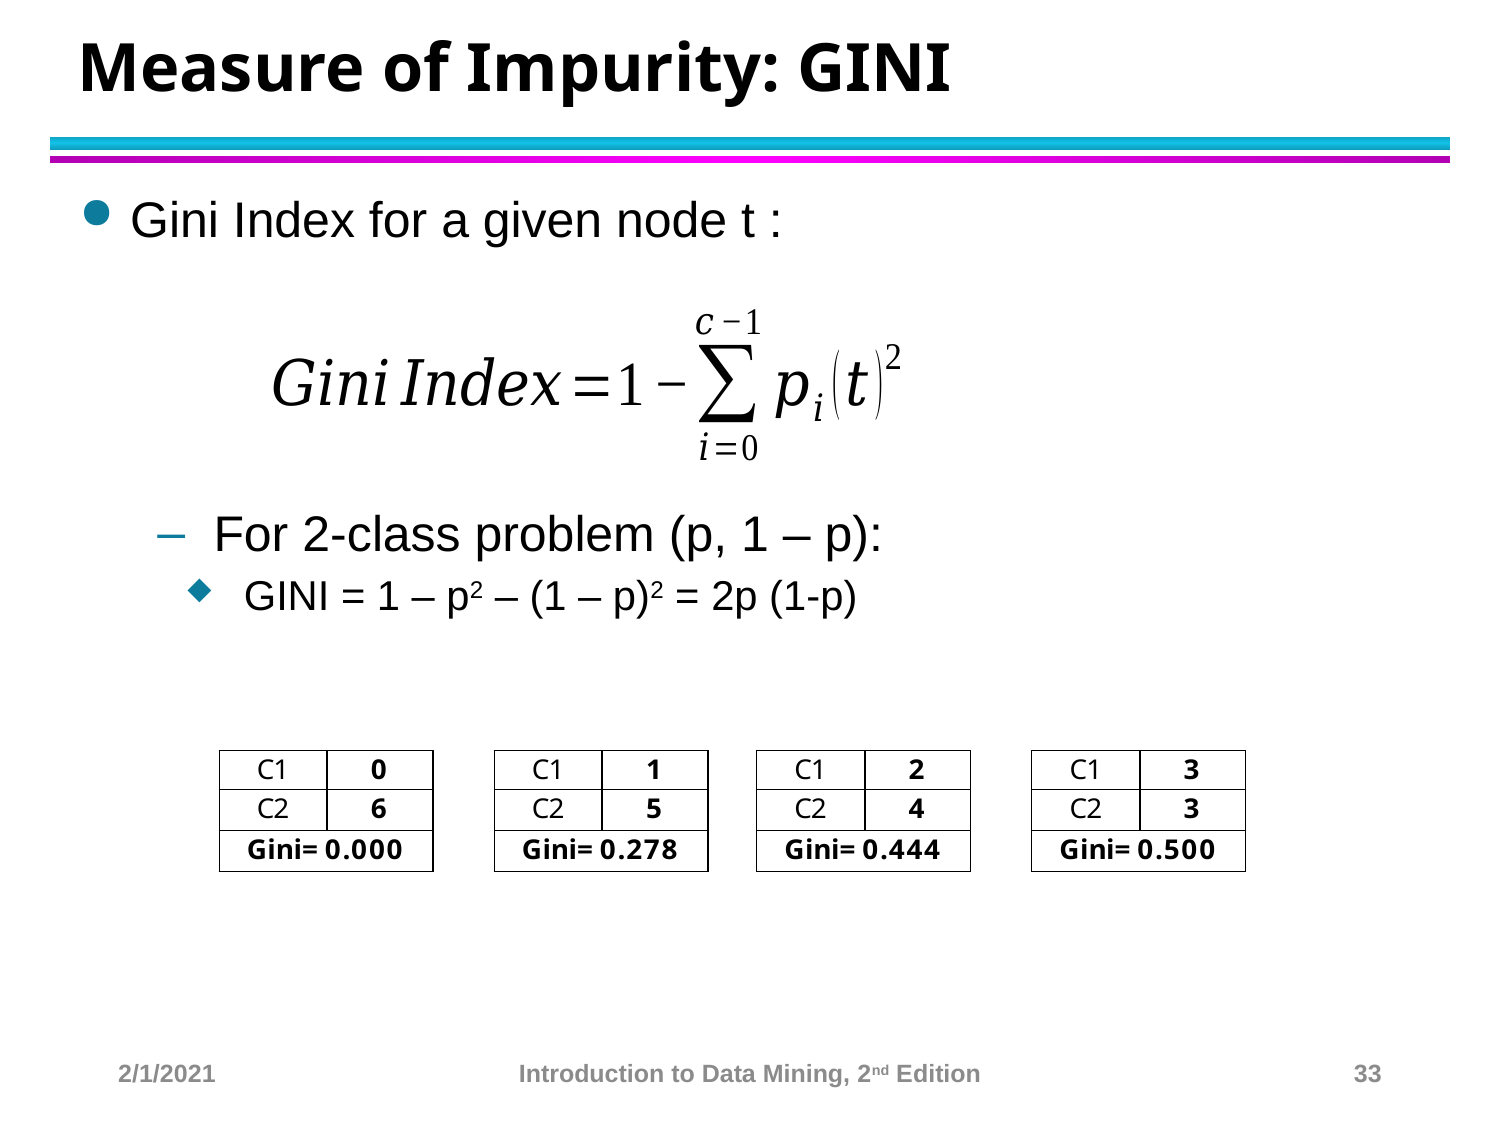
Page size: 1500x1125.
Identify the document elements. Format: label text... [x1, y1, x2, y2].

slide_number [103, 1042, 441, 1103]
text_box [1024, 749, 1251, 883]
footer Introduction to Data Mining, 2nd Edition [496, 1042, 1004, 1103]
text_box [487, 749, 713, 883]
slide_number 33 [1059, 1042, 1397, 1103]
list Gini Index for a given node t : For 2-class problem (p, 1 – p): GINI = 1 – p2 – (1 – p)2 = 2p (1-p) [67, 187, 1432, 838]
title Measure of Impurity: GINI [62, 24, 1421, 113]
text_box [749, 749, 976, 883]
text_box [212, 749, 438, 883]
